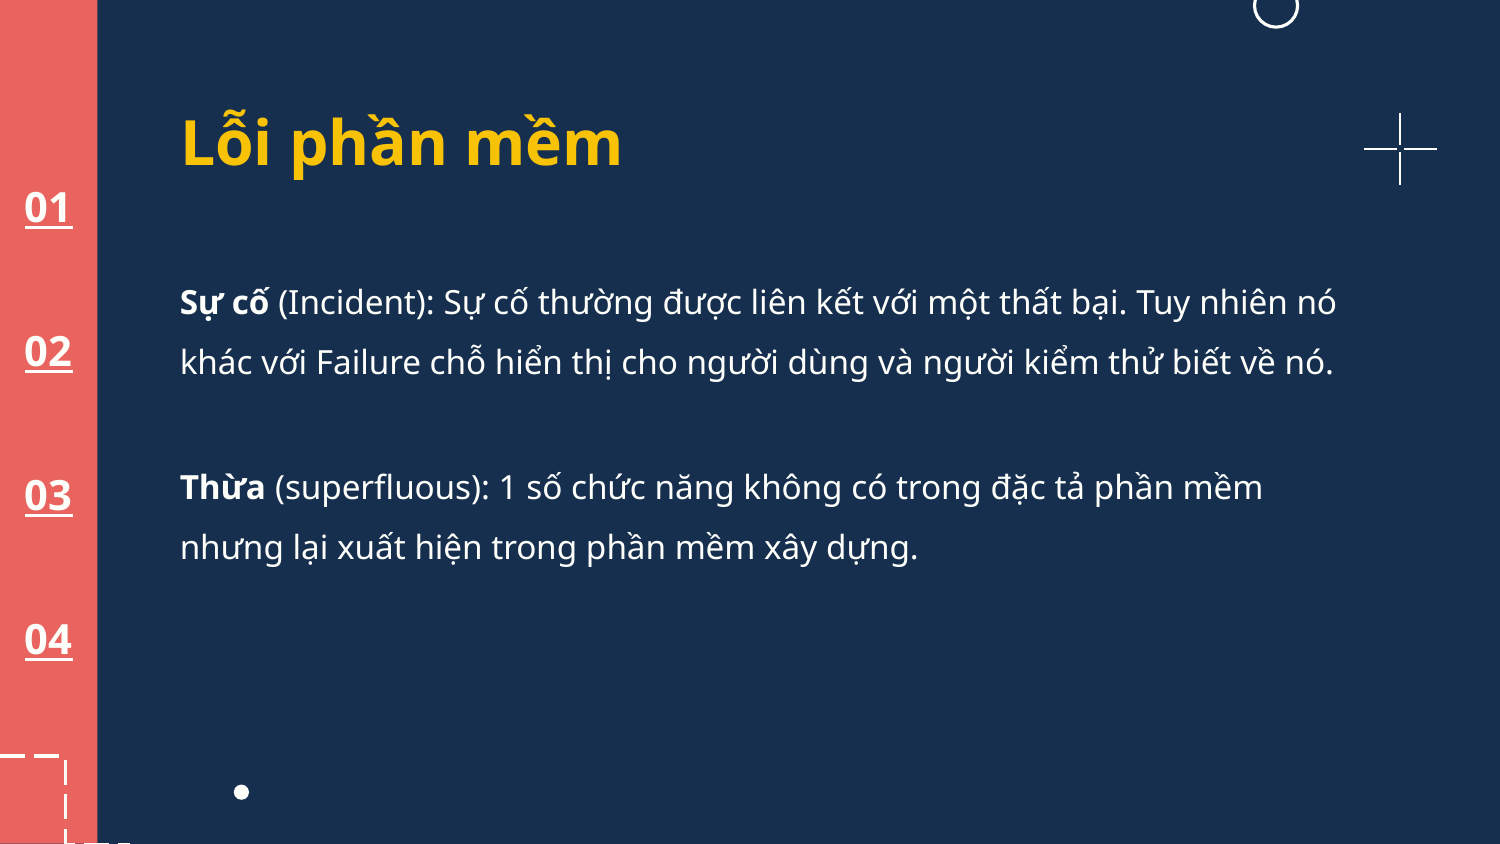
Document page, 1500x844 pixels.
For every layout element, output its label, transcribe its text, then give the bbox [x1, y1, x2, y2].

text_box Thừa (superfluous): 1 số chức năng không có trong đặc tả phần mềm nhưng lại xuất hiện trong phần mềm xây dựng. [164, 431, 1383, 582]
text_box 04 [0, 597, 98, 679]
text_box 02 [0, 308, 98, 391]
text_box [1363, 112, 1437, 186]
text_box 03 [0, 453, 98, 535]
text_box Sự cố (Incident): Sự cố thường được liên kết với một thất bại. Tuy nhiên nó khác với Failure chỗ hiển thị cho người dùng và người kiểm thử biết về nó. [164, 246, 1383, 397]
text_box [233, 784, 250, 800]
text_box 01 [0, 164, 98, 247]
title Lỗi phần mềm [165, 87, 1383, 193]
